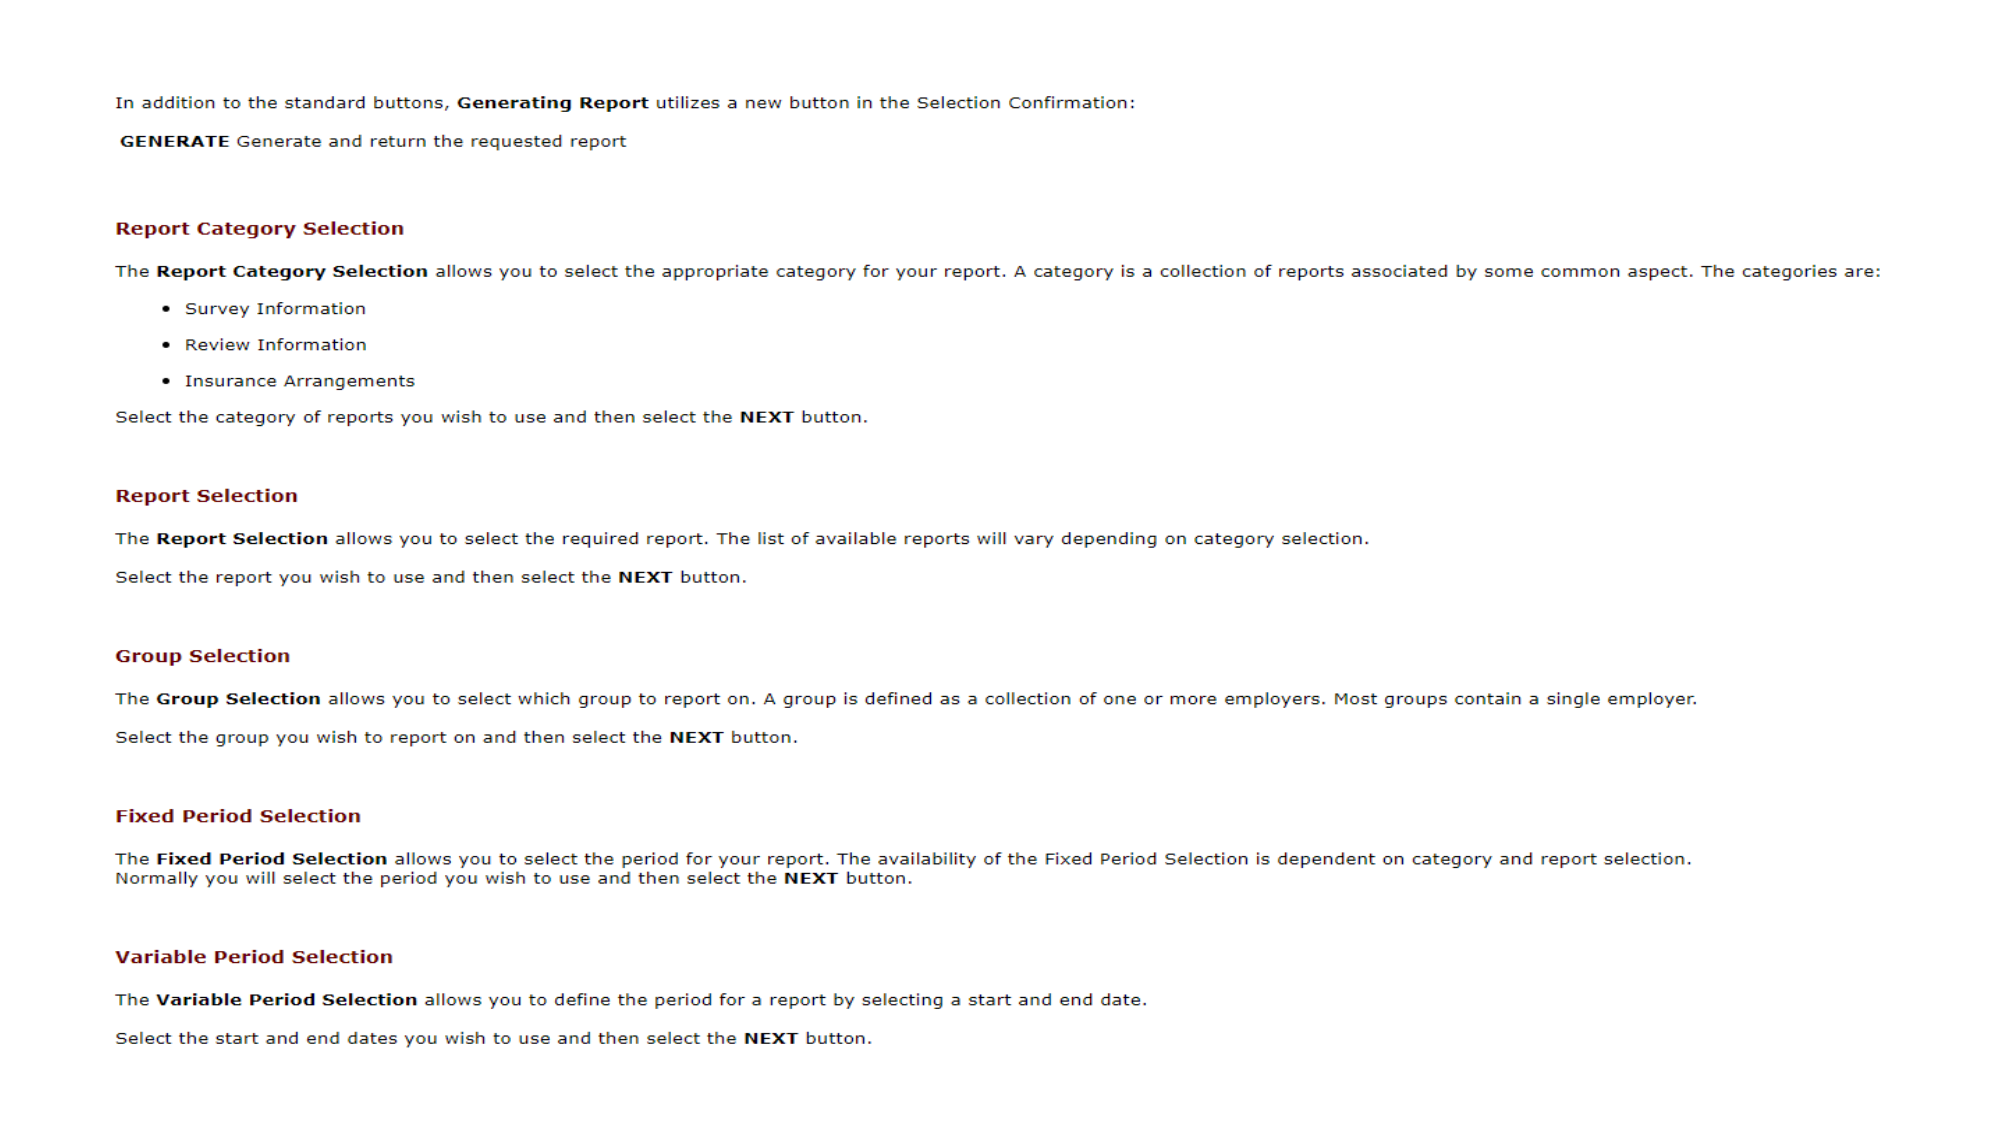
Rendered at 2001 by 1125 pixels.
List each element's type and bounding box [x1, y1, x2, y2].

list [107, 65, 1941, 1062]
